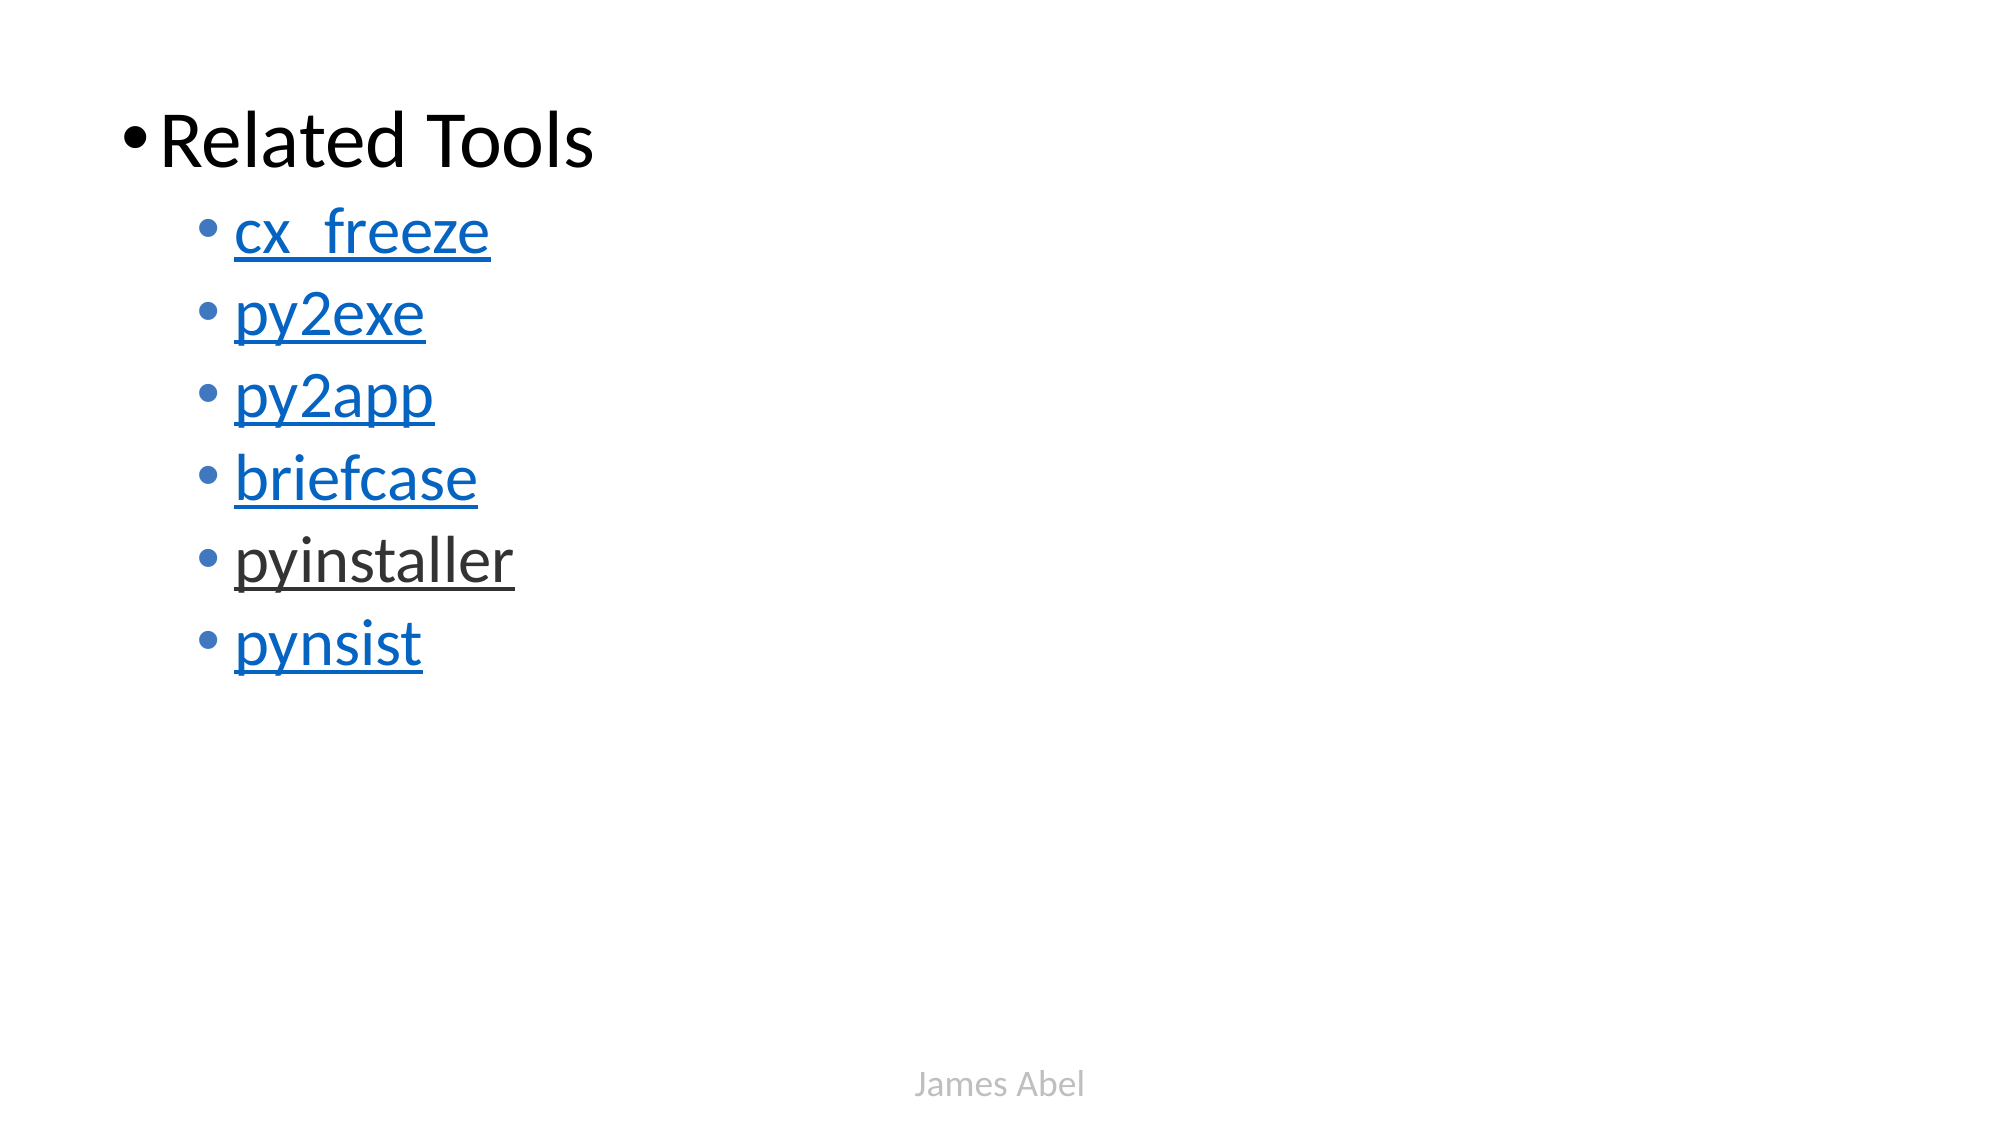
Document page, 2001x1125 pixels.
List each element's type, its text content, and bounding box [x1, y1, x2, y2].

list Related Tools cx_freeze py2exe py2app briefcase pyinstaller pynsist [106, 89, 1881, 1056]
